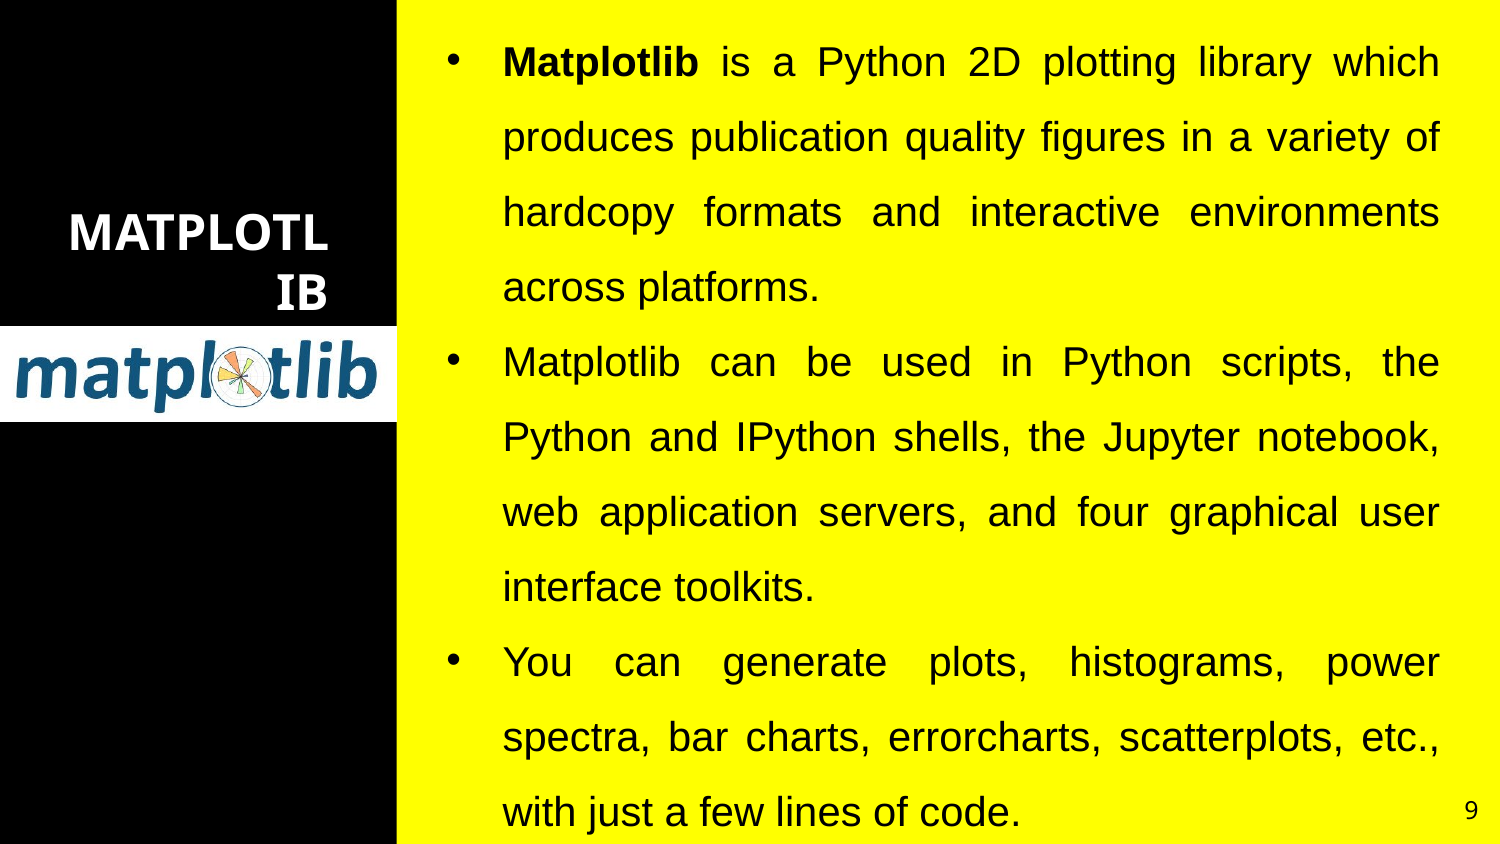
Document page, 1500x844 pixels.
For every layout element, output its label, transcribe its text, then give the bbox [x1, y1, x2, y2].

slide_number 9 [1403, 779, 1494, 844]
title MATPLOTLIB [44, 185, 345, 325]
picture [0, 326, 397, 423]
text_box Matplotlib is a Python 2D plotting library which produces publication quality figures in a variety of hardcopy formats and interactive environments across platforms. Matplotlib can be used in Python scripts, the Python and IPython shells, the Jupyter notebook, web application servers, and four graphical user interface toolkits. You can generate plots, histograms, power spectra, bar charts, errorcharts, scatterplots, etc., with just a few lines of code. [431, 2, 1456, 843]
